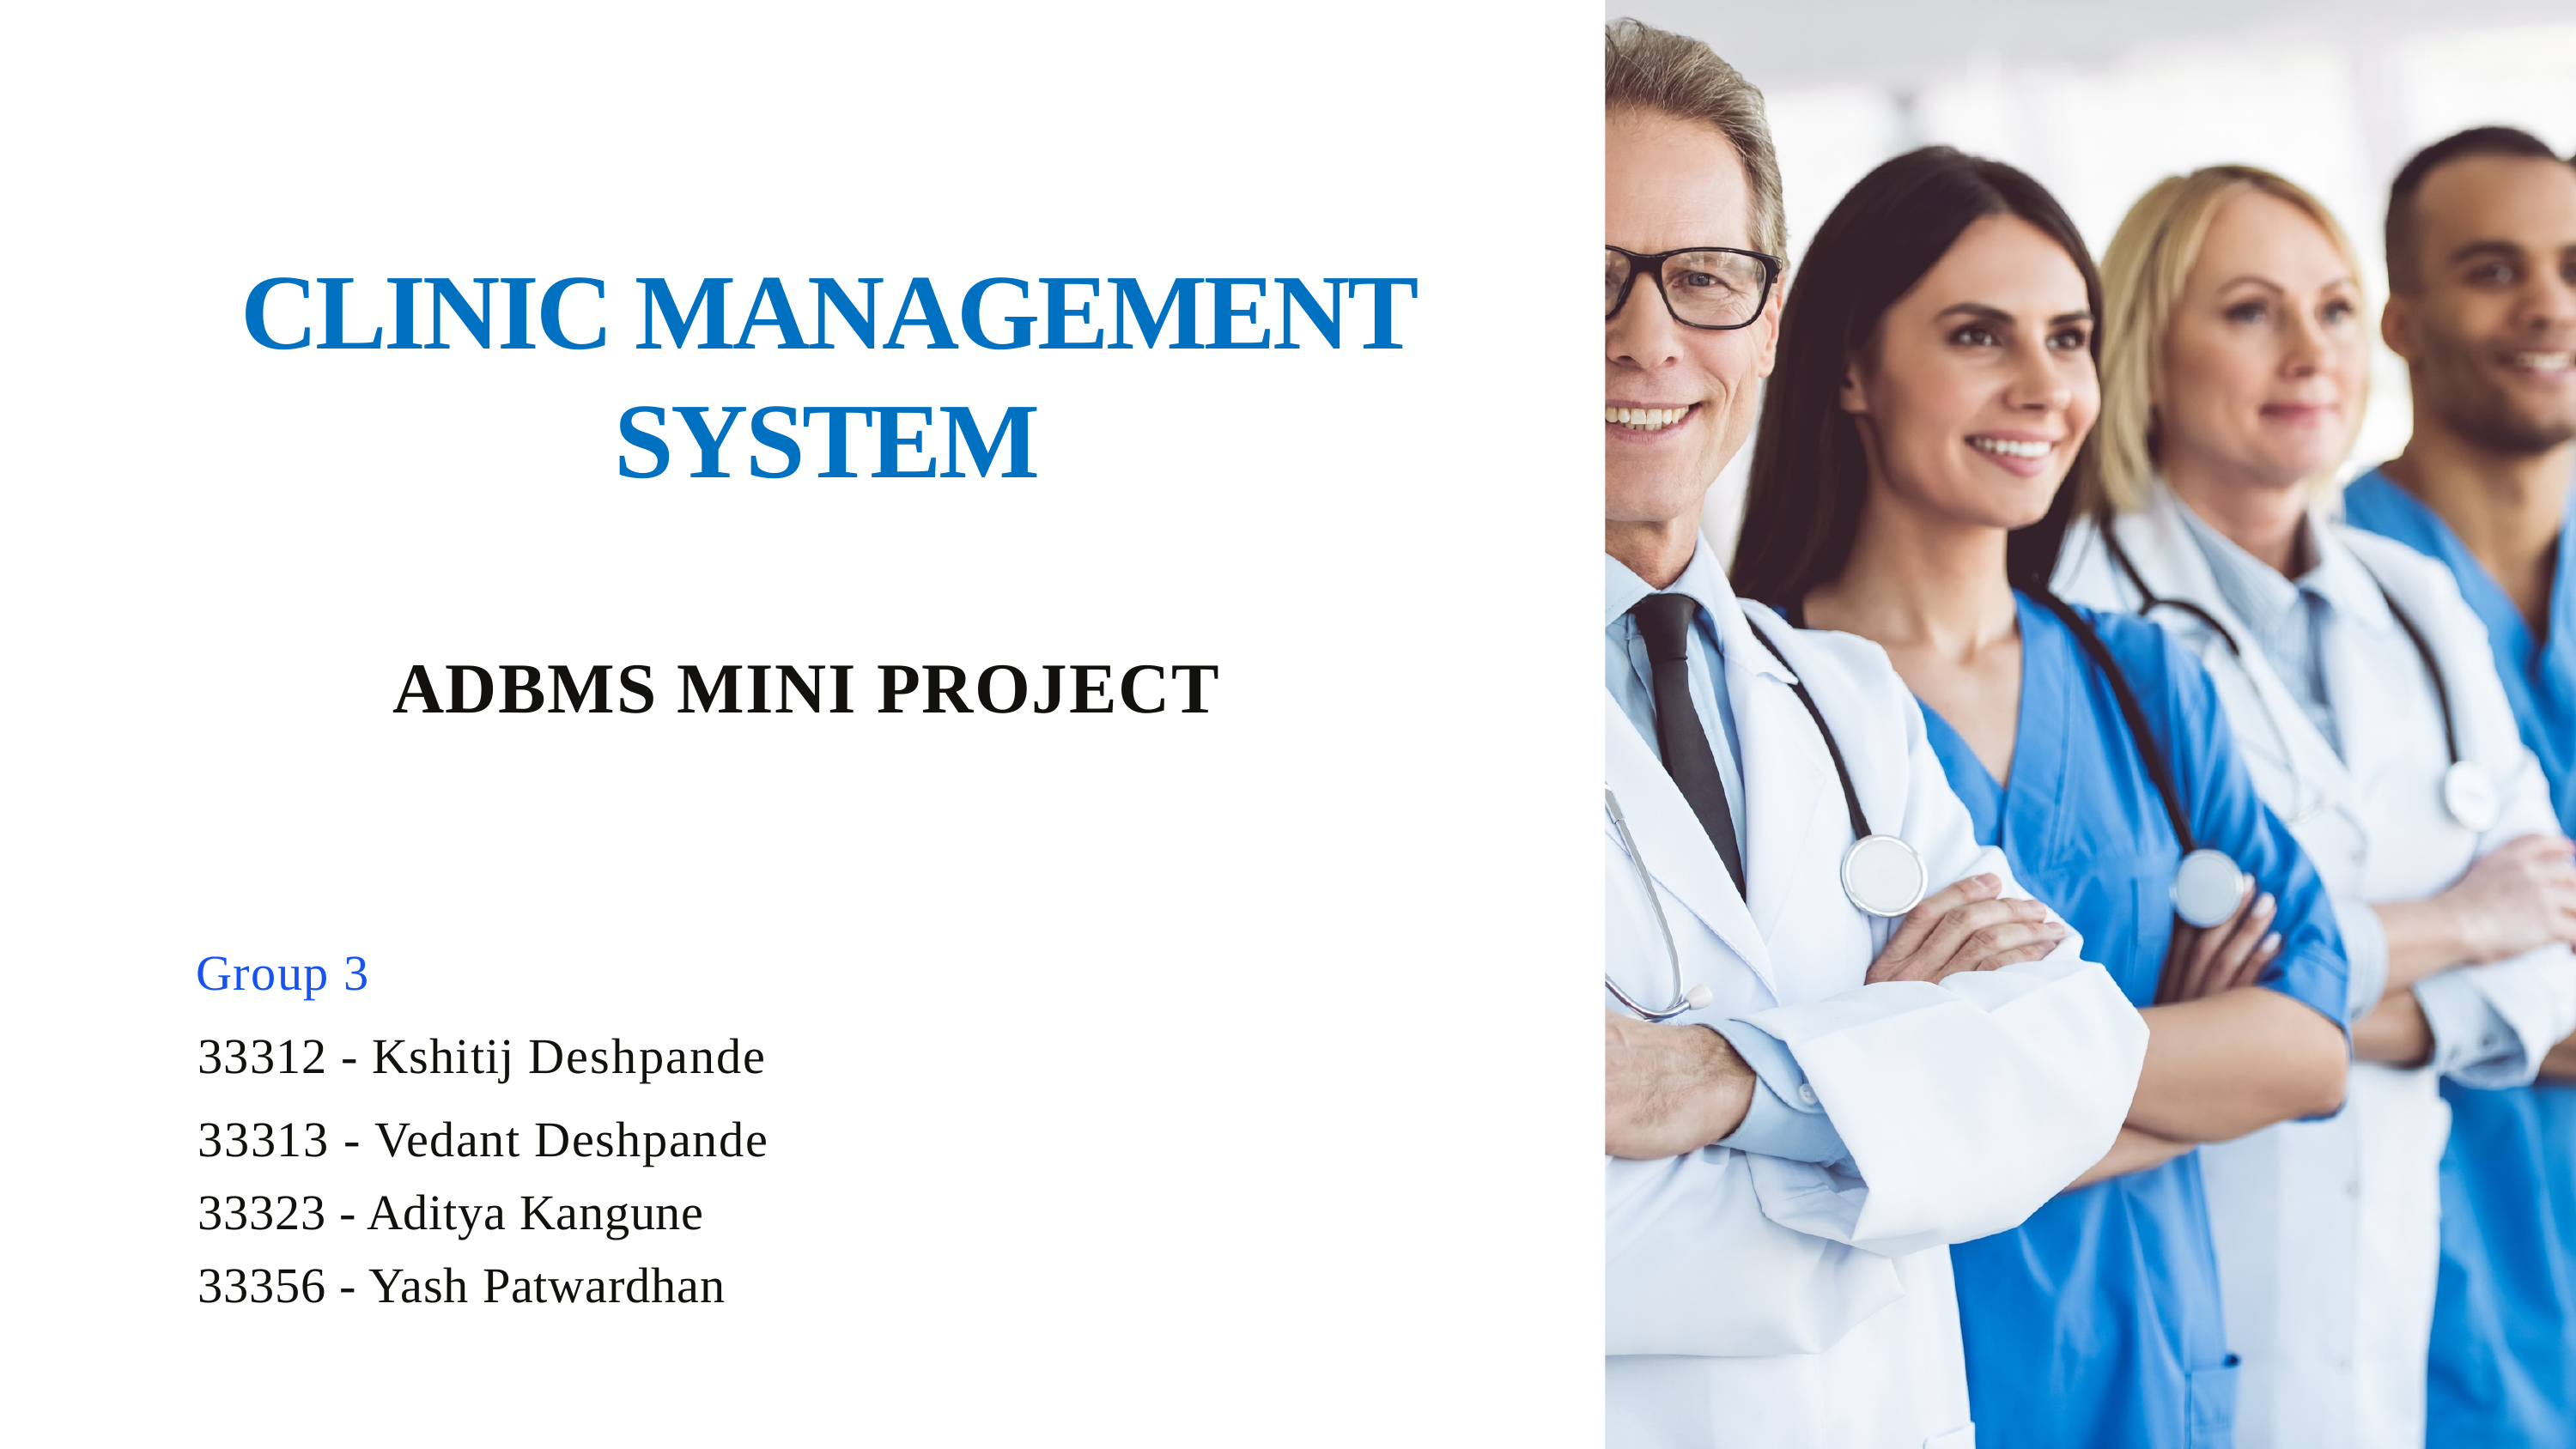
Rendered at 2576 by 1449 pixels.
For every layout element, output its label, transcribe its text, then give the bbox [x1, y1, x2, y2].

text_box [1605, 0, 2576, 1449]
text_box Group 3 33312 - Kshitij Deshpande 33313 - Vedant Deshpande 33323 - Aditya Kangune 33356 - Yash Patwardhan [194, 915, 848, 1313]
text_box ADBMS MINI PROJECT [194, 638, 1417, 727]
title CLINIC MANAGEMENT SYSTEM [143, 239, 1510, 500]
